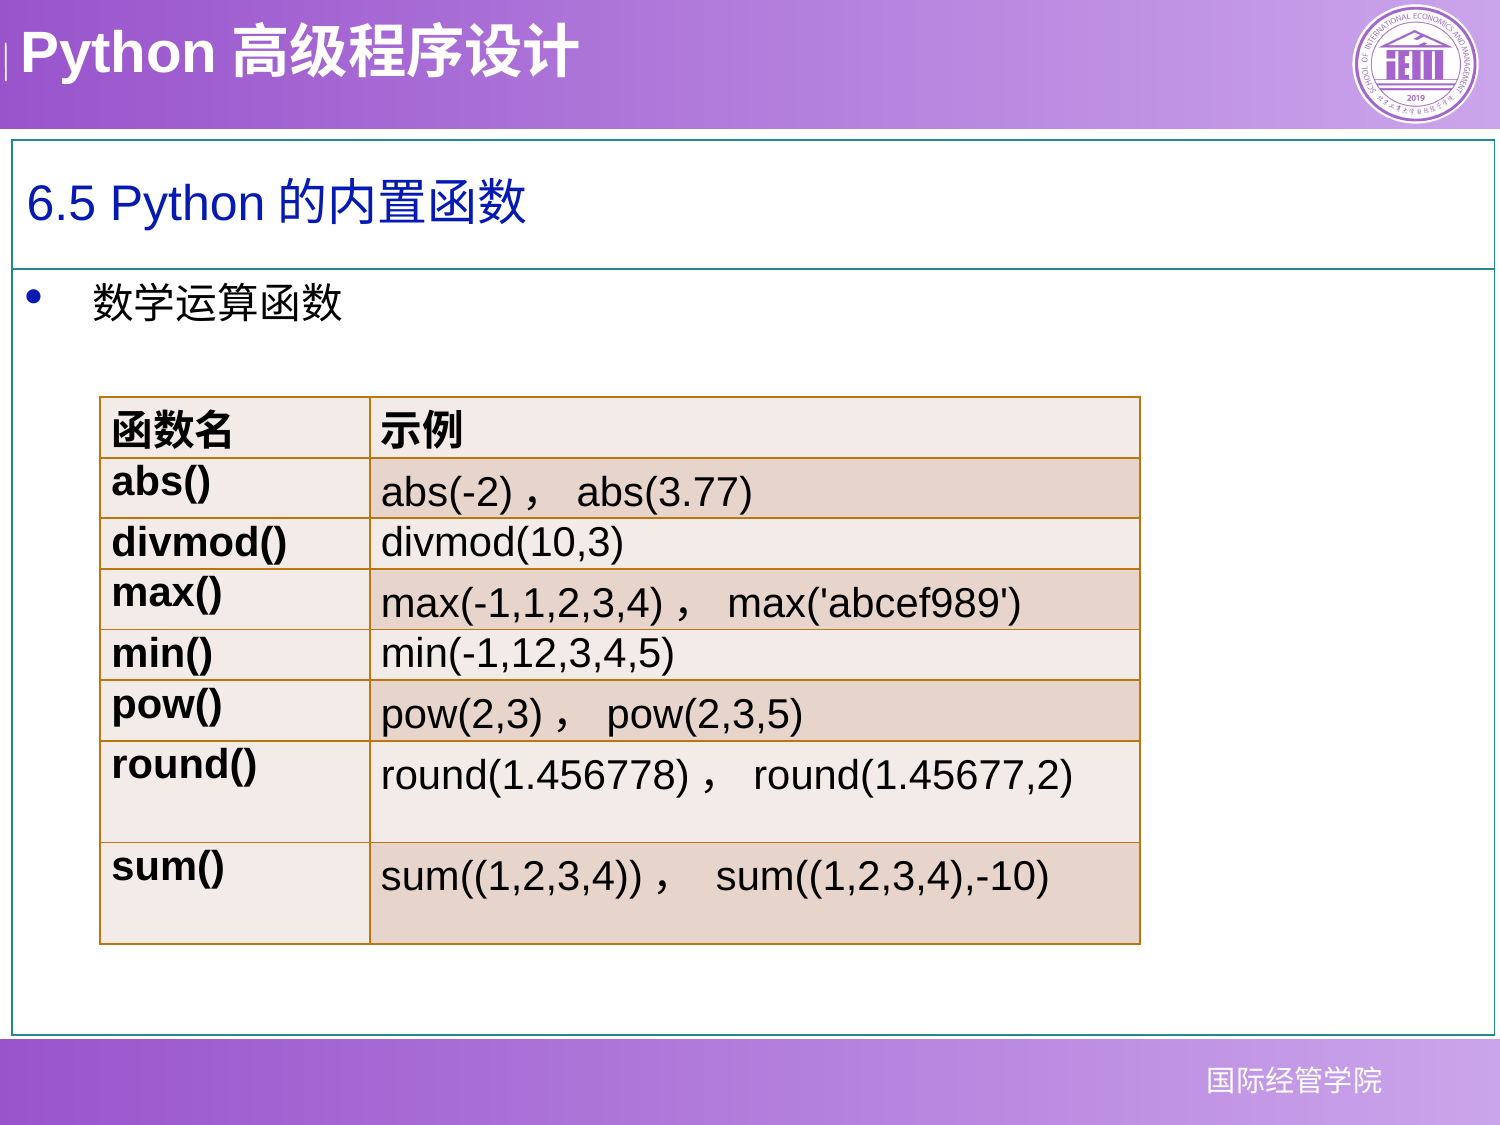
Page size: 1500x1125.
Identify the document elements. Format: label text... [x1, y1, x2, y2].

table_cell abs() [101, 459, 369, 517]
table_cell divmod() [101, 519, 369, 568]
table_cell pow(2,3)，pow(2,3,5) [371, 681, 1139, 740]
table_cell pow() [101, 681, 369, 740]
table_cell min(-1,12,3,4,5) [371, 630, 1139, 679]
table_cell max() [101, 570, 369, 629]
table_cell min() [101, 630, 369, 679]
table_cell round() [101, 742, 369, 842]
table_header 函数名 [101, 398, 369, 457]
table_header 示例 [371, 398, 1139, 457]
picture [1354, 6, 1477, 122]
title 6.5 Python的内置函数 [11, 139, 1495, 268]
table_cell abs(-2)，abs(3.77) [371, 459, 1139, 517]
table_cell max(-1,1,2,3,4)，max('abcef989') [371, 570, 1139, 629]
table_cell sum((1,2,3,4))， sum((1,2,3,4),-10) [371, 843, 1139, 943]
table_cell divmod(10,3) [371, 519, 1139, 568]
list 数学运算函数 [11, 268, 1495, 1036]
table_cell round(1.456778)，round(1.45677,2) [371, 742, 1139, 842]
table_cell sum() [101, 843, 369, 943]
